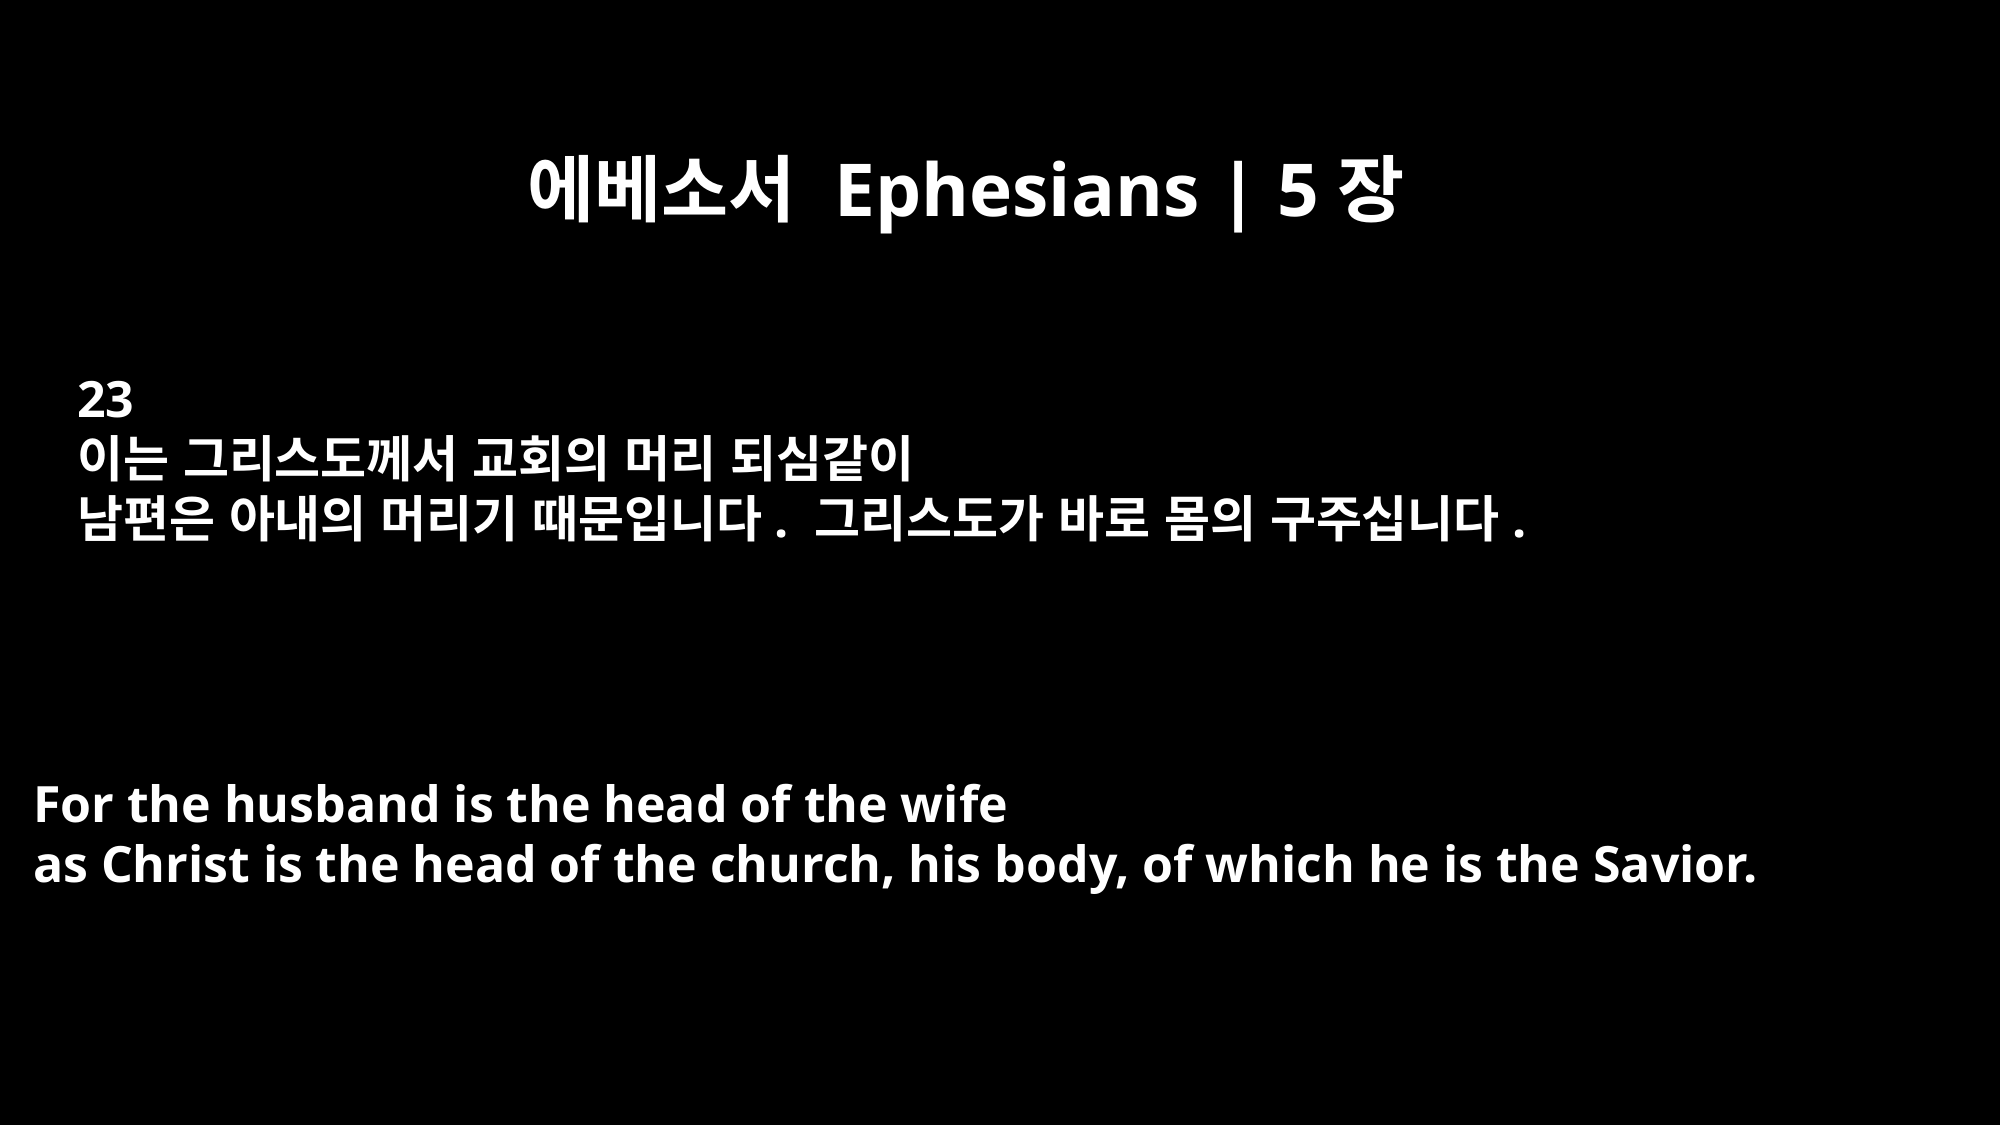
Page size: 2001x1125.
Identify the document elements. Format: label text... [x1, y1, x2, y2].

text_box For the husband is the head of the wife as Christ is the head of the church, his body, of which he is the Savior. [18, 764, 1774, 900]
text_box 23 이는 그리스도께서 교회의 머리 되심같이 남편은 아내의 머리기 때문입니다. 그리스도가 바로 몸의 구주십니다. [62, 359, 1542, 555]
text_box 에베소서 Ephesians | 5장 [512, 136, 1420, 239]
